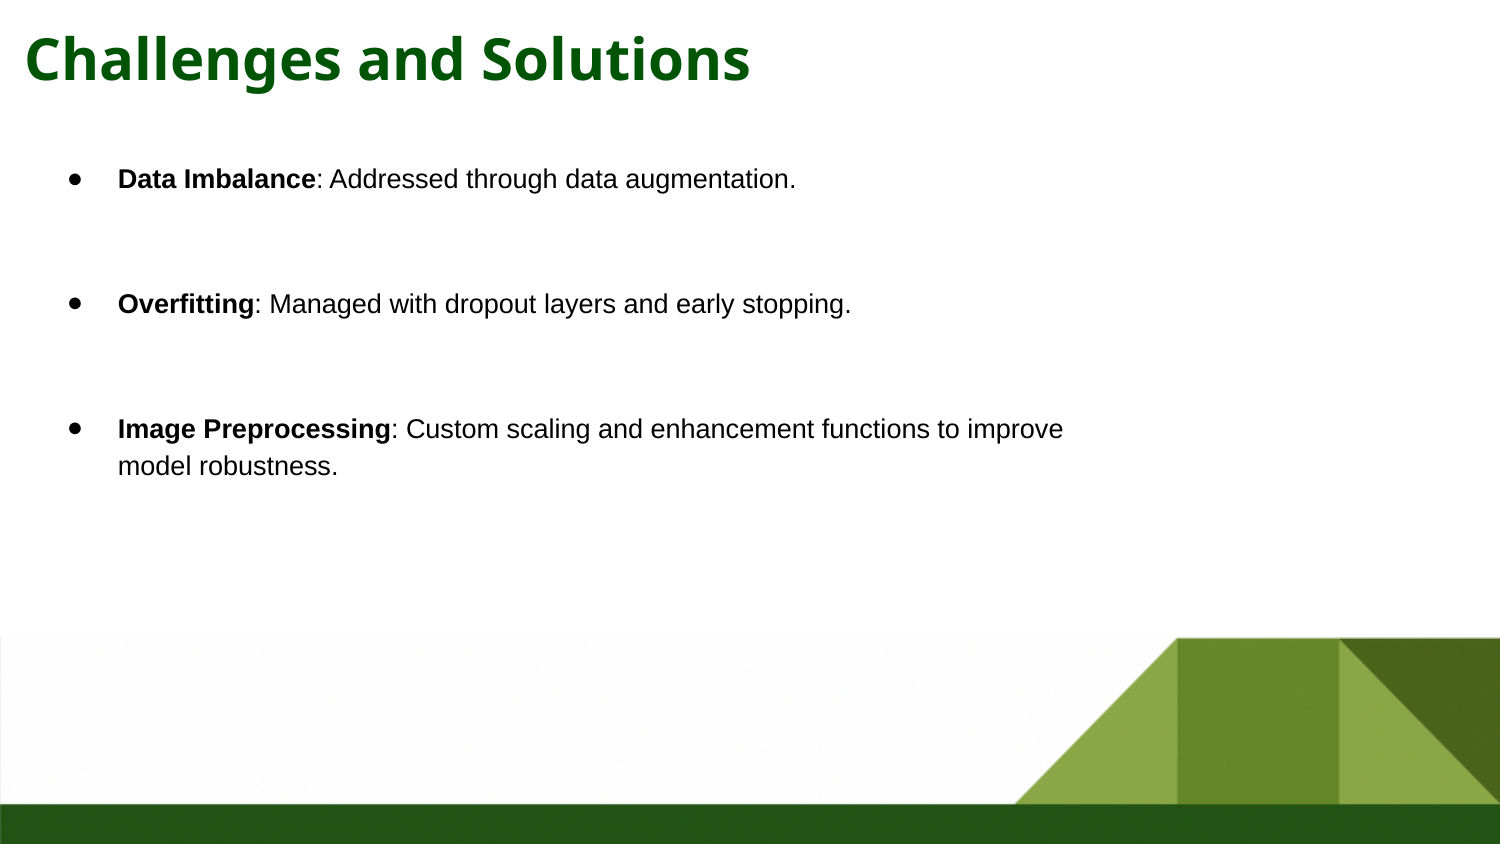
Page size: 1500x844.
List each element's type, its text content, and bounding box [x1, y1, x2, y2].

title Challenges and Solutions [9, 7, 971, 108]
text_box Data Imbalance: Addressed through data augmentation. Overfitting: Managed with dropout layers and early stopping. Image Preprocessing: Custom scaling and enhancement functions to improve model robustness. [27, 141, 1116, 565]
picture [0, 635, 1500, 844]
